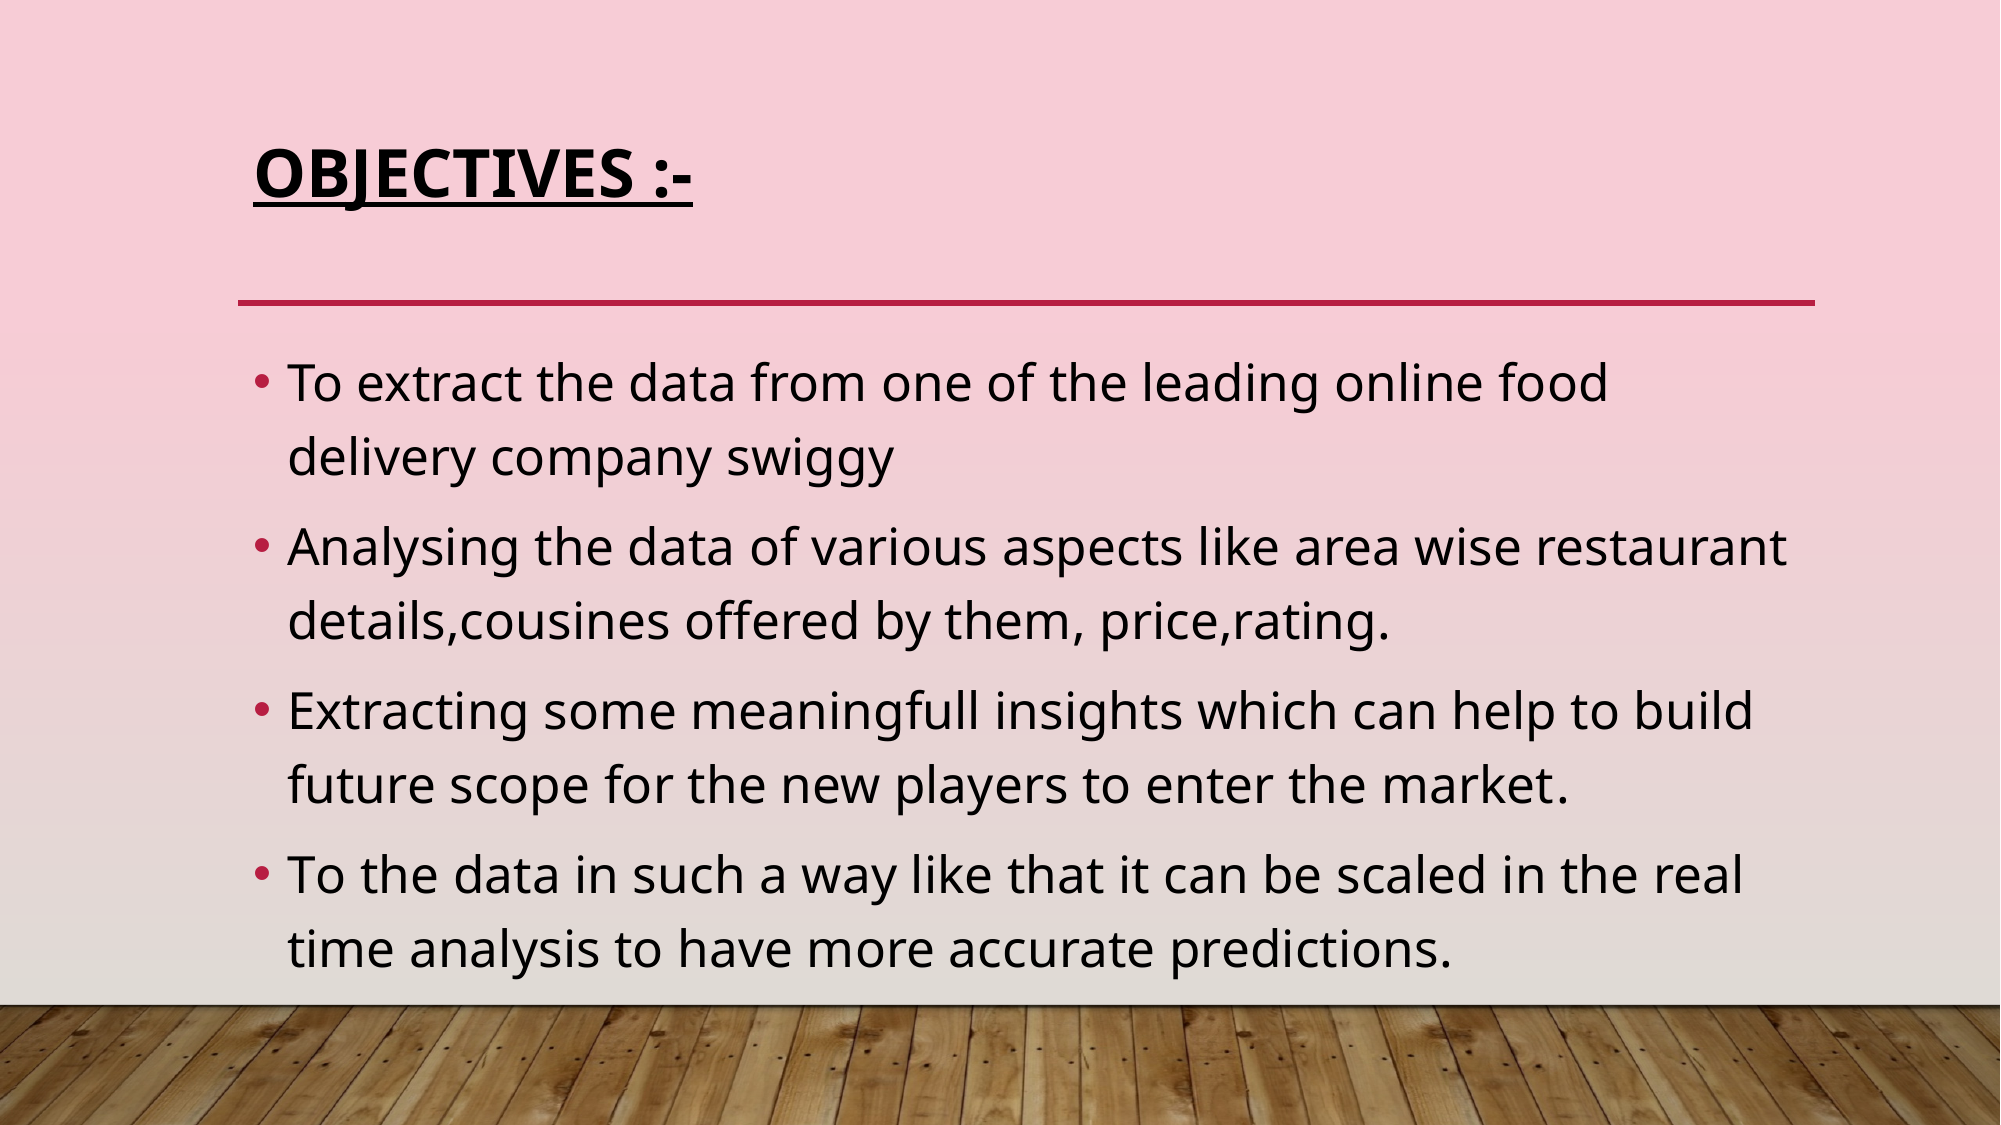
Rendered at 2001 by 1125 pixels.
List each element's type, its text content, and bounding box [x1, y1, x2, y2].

picture [0, 1005, 2000, 1125]
list To extract the data from one of the leading online food delivery company swiggy Analysing the data of various aspects like area wise restaurant details,cousines offered by them, price,rating. Extracting some meaningfull insights which can help to build future scope for the new players to enter the market. To the data in such a way like that it can be scaled in the real time analysis to have more accurate predictions. [238, 330, 1814, 993]
title Objectives :- [238, 131, 1814, 305]
